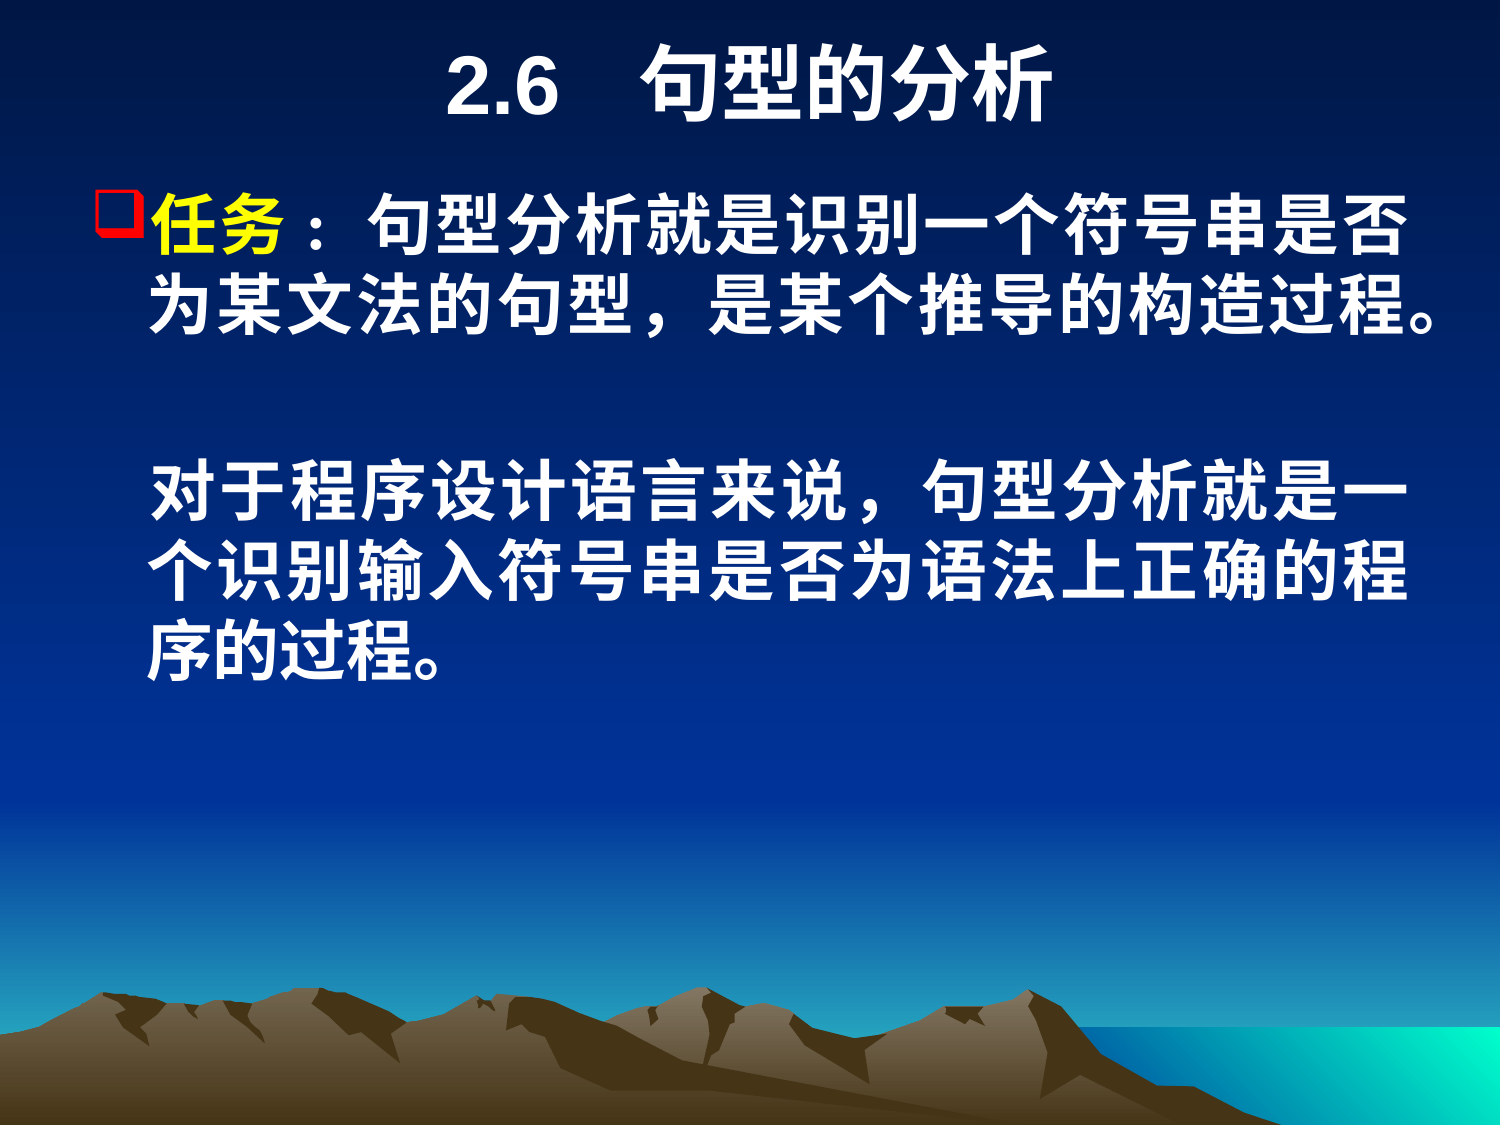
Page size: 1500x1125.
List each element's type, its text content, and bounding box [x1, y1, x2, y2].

title 2.6 句型的分析 [75, 12, 1425, 150]
list 任务: 句型分析就是识别一个符号串是否为某文法的句型，是某个推导的构造过程。 对于程序设计语言来说，句型分析就是一个识别输入符号串是否为语法上正确的程序的过程。 [75, 174, 1425, 750]
